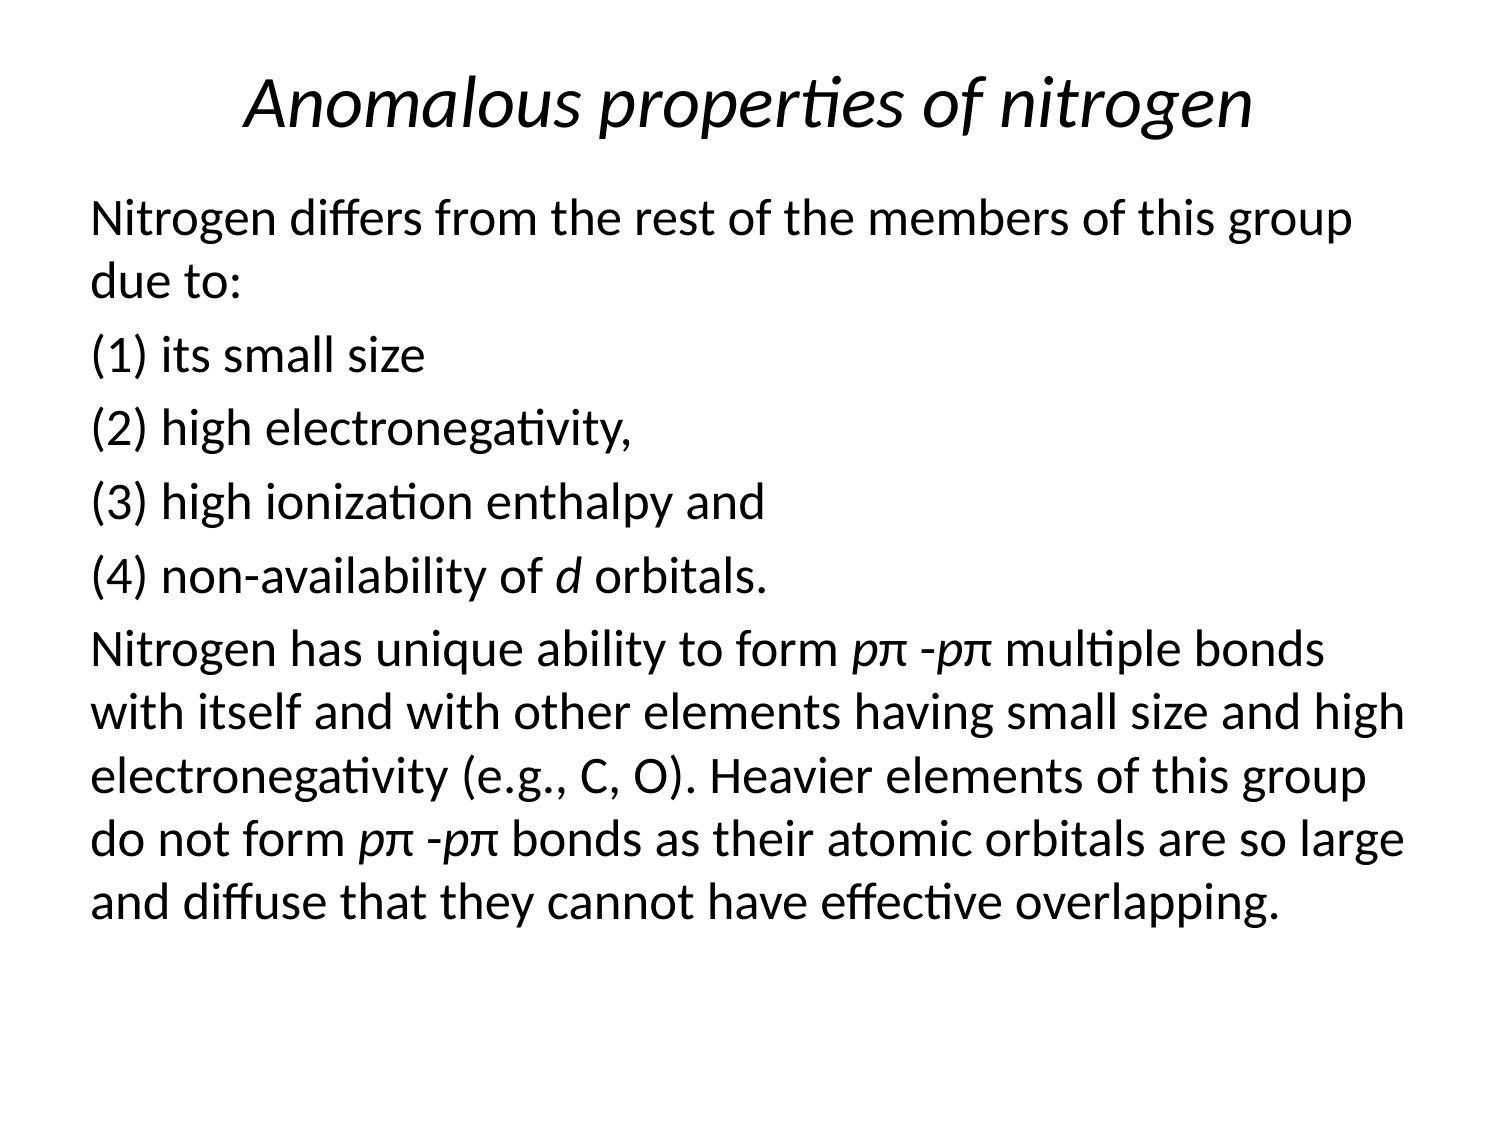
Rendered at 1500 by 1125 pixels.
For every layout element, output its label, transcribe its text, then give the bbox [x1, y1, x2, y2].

list Nitrogen differs from the rest of the members of this group due to: (1) its small size (2) high electronegativity, (3) high ionization enthalpy and (4) non-availability of d orbitals. Nitrogen has unique ability to form pπ -pπ multiple bonds with itself and with other elements having small size and high electronegativity (e.g., C, O). Heavier elements of this group do not form pπ -pπ bonds as their atomic orbitals are so large and diffuse that they cannot have effective overlapping. [75, 174, 1425, 1005]
title Anomalous properties of nitrogen [75, 45, 1425, 150]
